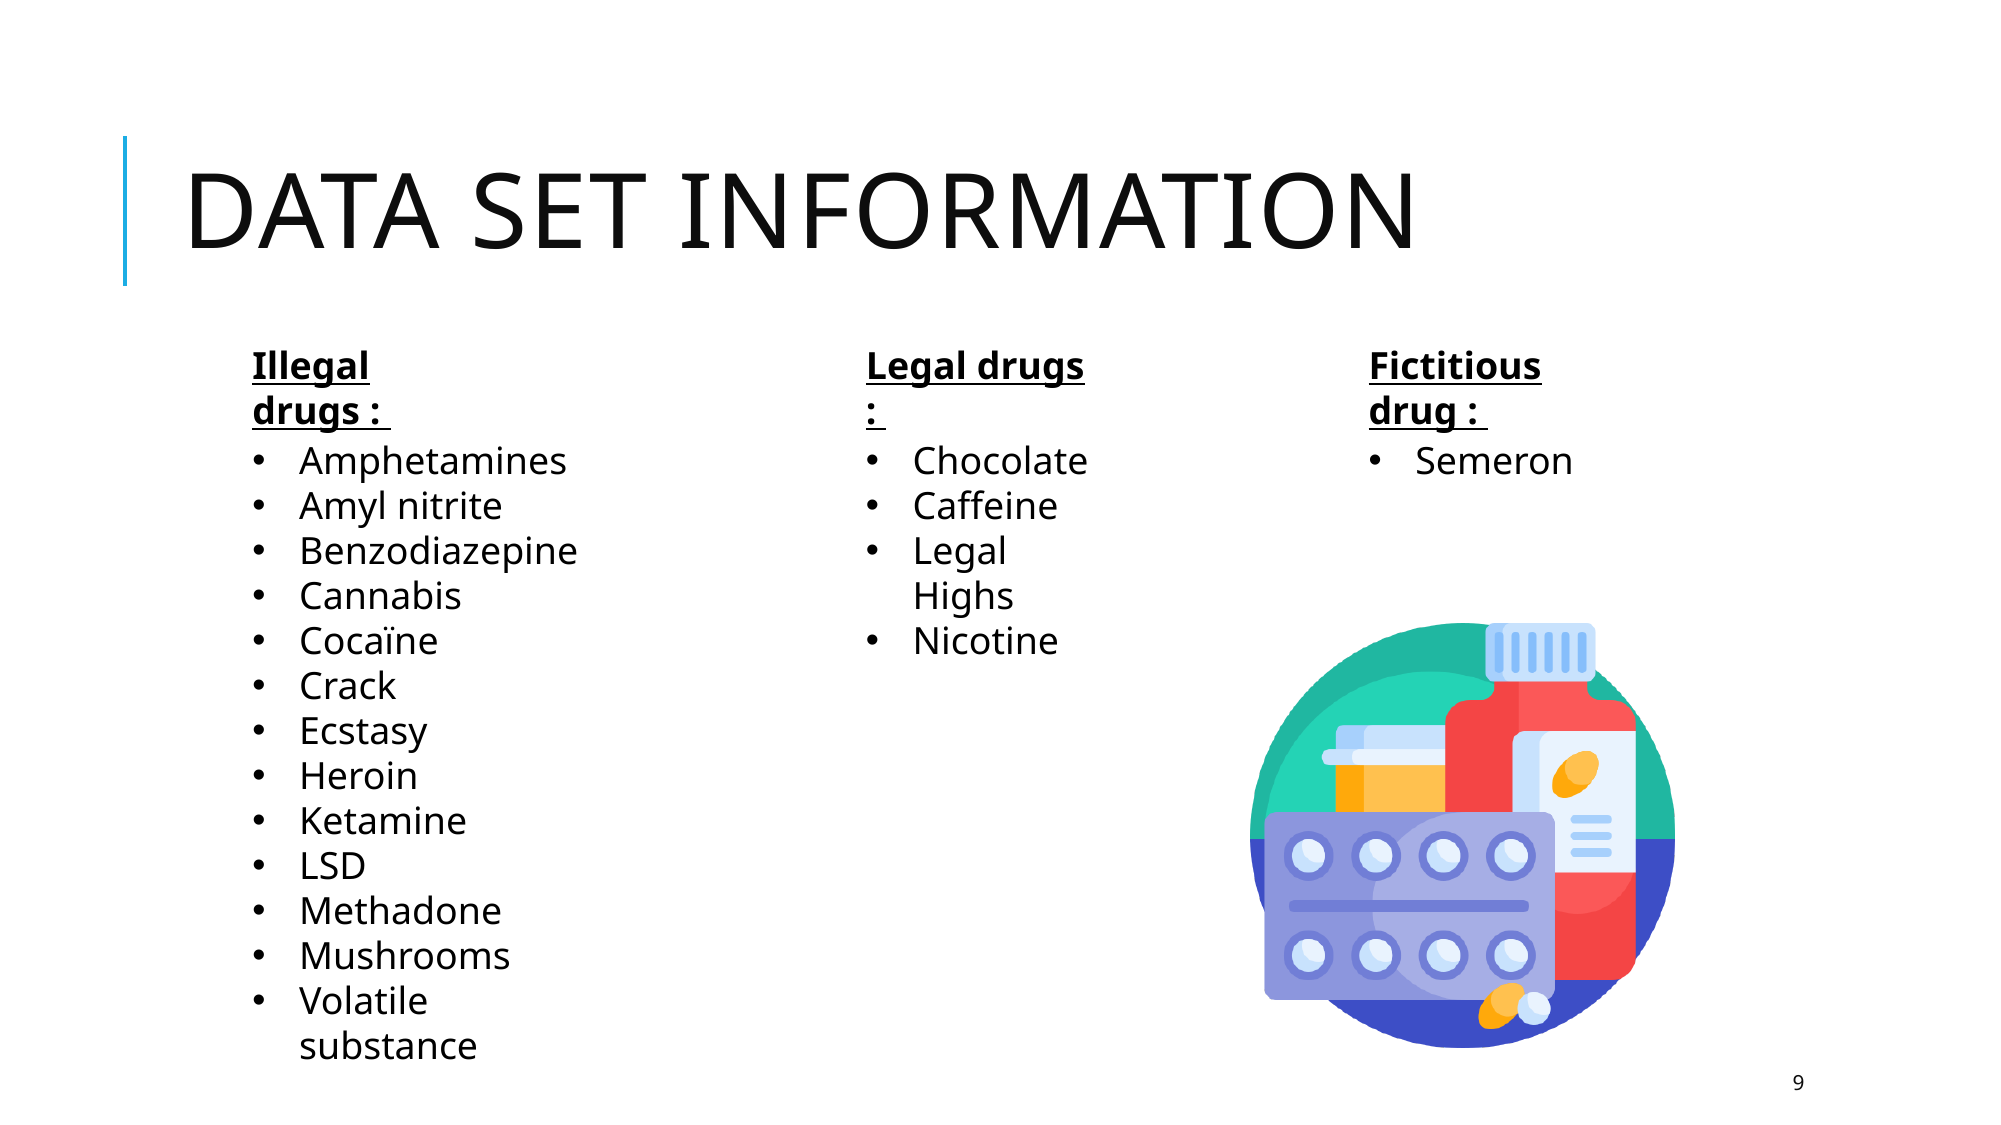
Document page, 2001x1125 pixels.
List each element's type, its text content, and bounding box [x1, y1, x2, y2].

slide_number 9 [1777, 1061, 1938, 1107]
text_box Semeron [1353, 429, 1815, 535]
text_box Fictitious drug : [1353, 334, 1649, 440]
text_box Amphetamines Amyl nitrite Benzodiazepine Cannabis Cocaïne Crack Ecstasy Heroin Ketamine LSD Methadone Mushrooms Volatile substance [237, 429, 625, 1075]
text_box Illegal drugs : [237, 334, 495, 440]
text_box Legal drugs : [850, 334, 1108, 440]
text_box Chocolate Caffeine Legal Highs Nicotine [850, 429, 1128, 760]
picture [1250, 623, 1676, 1048]
text_box DATA SET INFORMATION [167, 95, 1763, 342]
